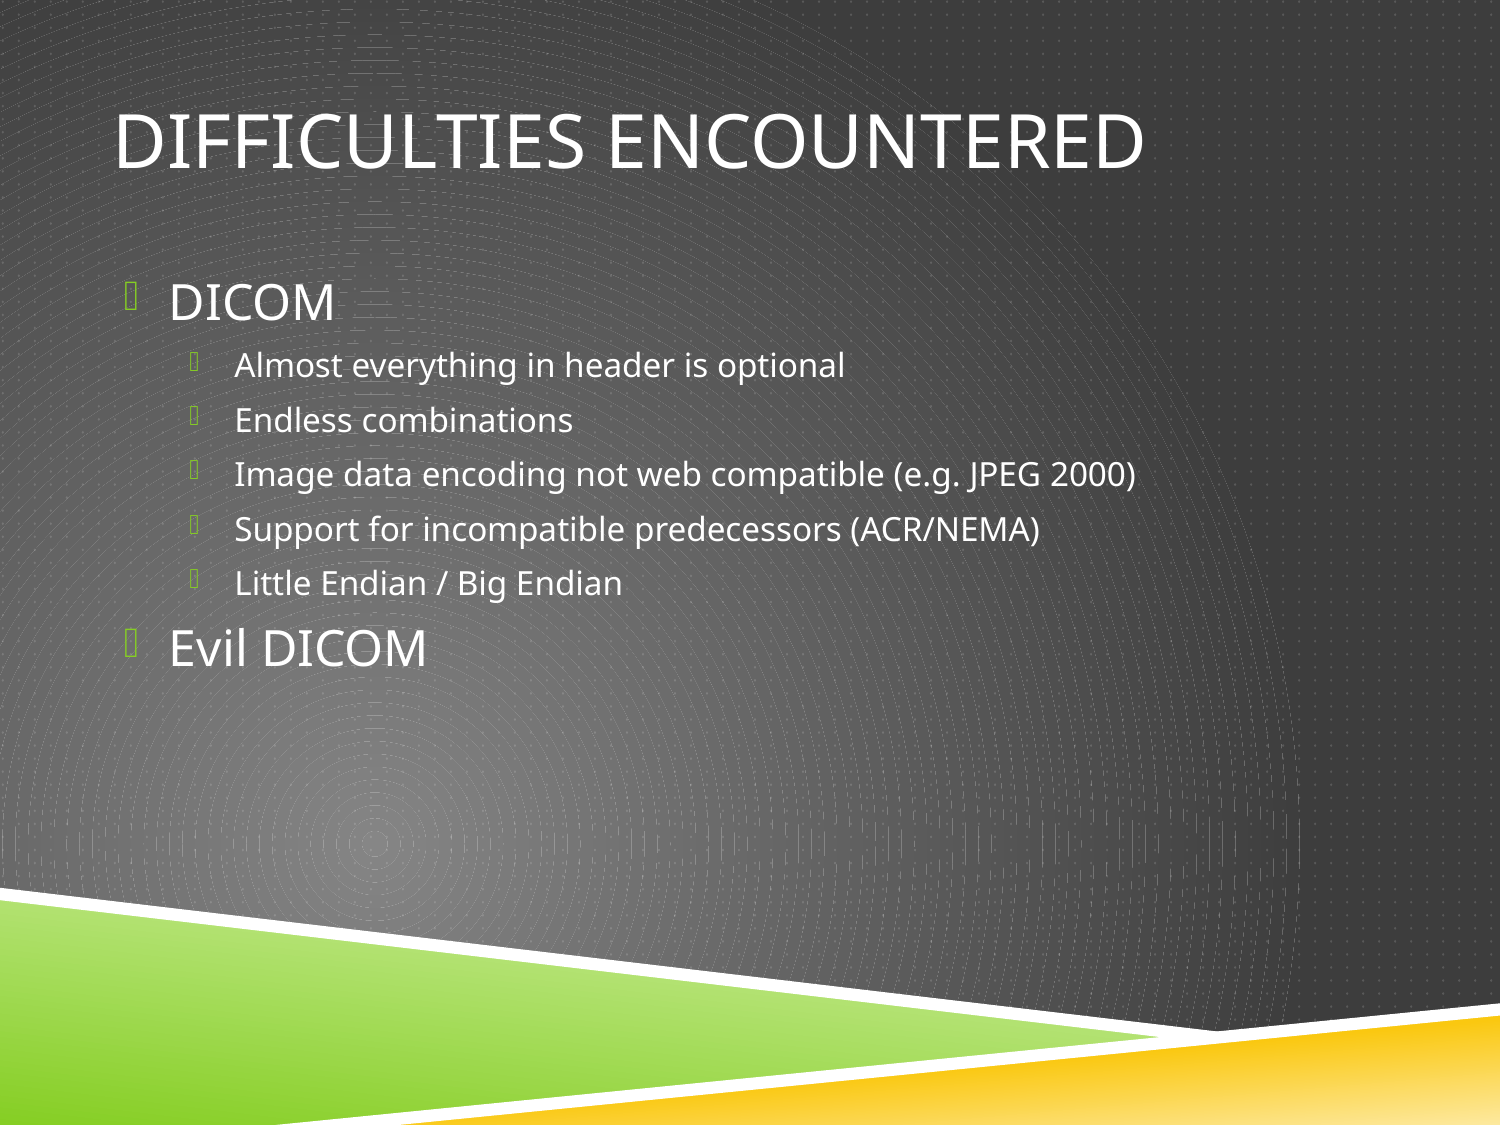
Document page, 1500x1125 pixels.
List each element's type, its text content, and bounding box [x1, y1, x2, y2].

title Difficulties encountered [112, 45, 1388, 233]
list DICOM Almost everything in header is optional Endless combinations Image data encoding not web compatible (e.g. JPEG 2000) Support for incompatible predecessors (ACR/NEMA) Little Endian / Big Endian Evil DICOM [112, 262, 1388, 875]
